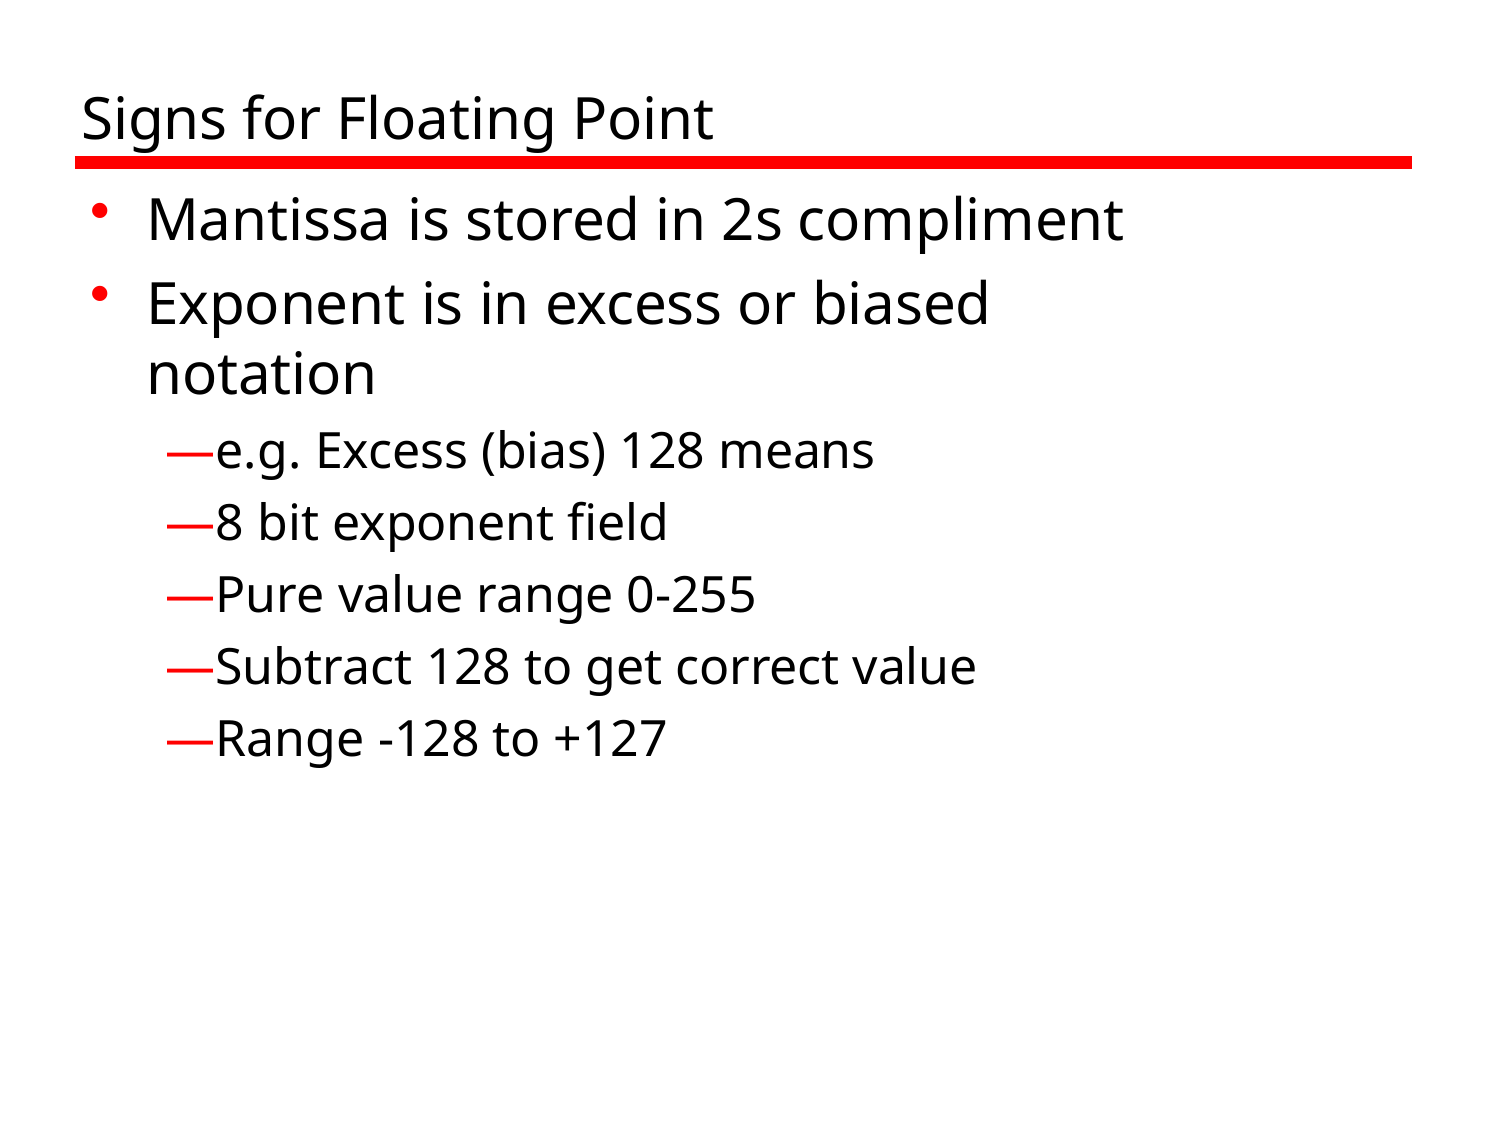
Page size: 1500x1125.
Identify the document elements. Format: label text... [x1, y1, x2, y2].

text_box Mantissa is stored in 2s compliment Exponent is in excess or biased notation —e.g. Excess (bias) 128 means —8 bit exponent field —Pure value range 0-255 —Subtract 128 to get correct value —Range -128 to +127 [87, 166, 1183, 767]
title Signs for Floating Point [79, 79, 829, 270]
